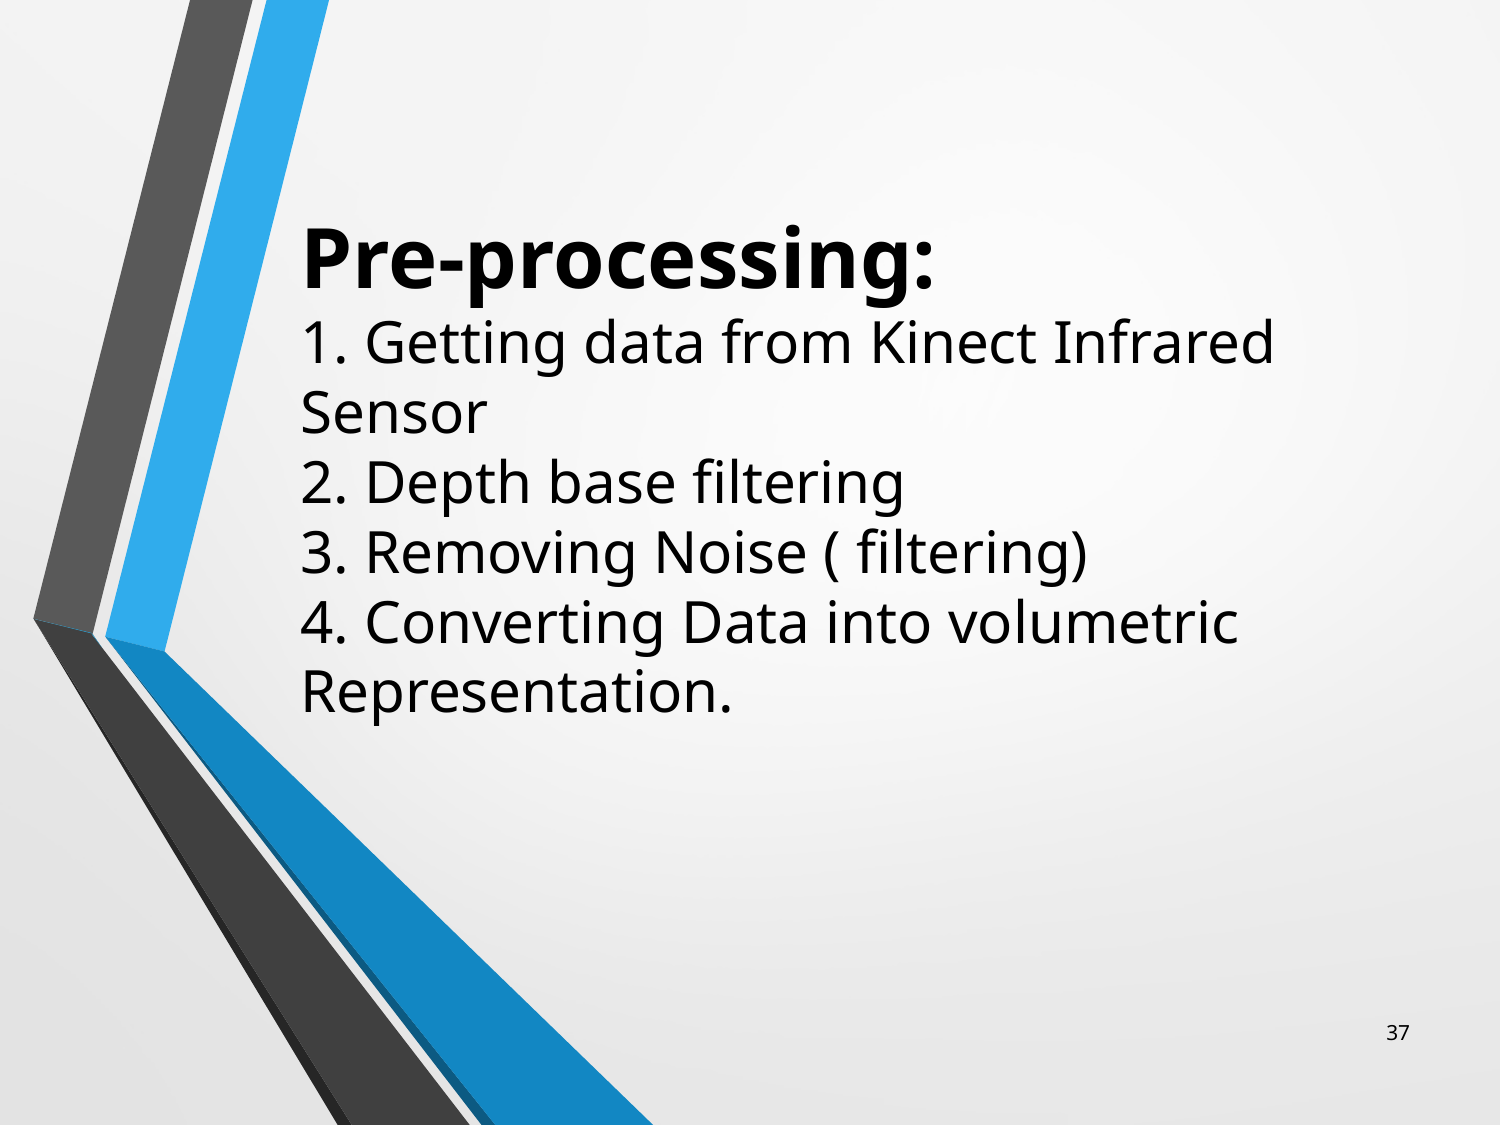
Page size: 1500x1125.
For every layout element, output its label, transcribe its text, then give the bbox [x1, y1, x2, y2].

title Pre-processing: 1. Getting data from Kinect Infrared Sensor 2. Depth base filtering 3. Removing Noise ( filtering) 4. Converting Data into volumetric Representation. [285, 0, 1425, 832]
slide_number 37 [1357, 1003, 1425, 1064]
